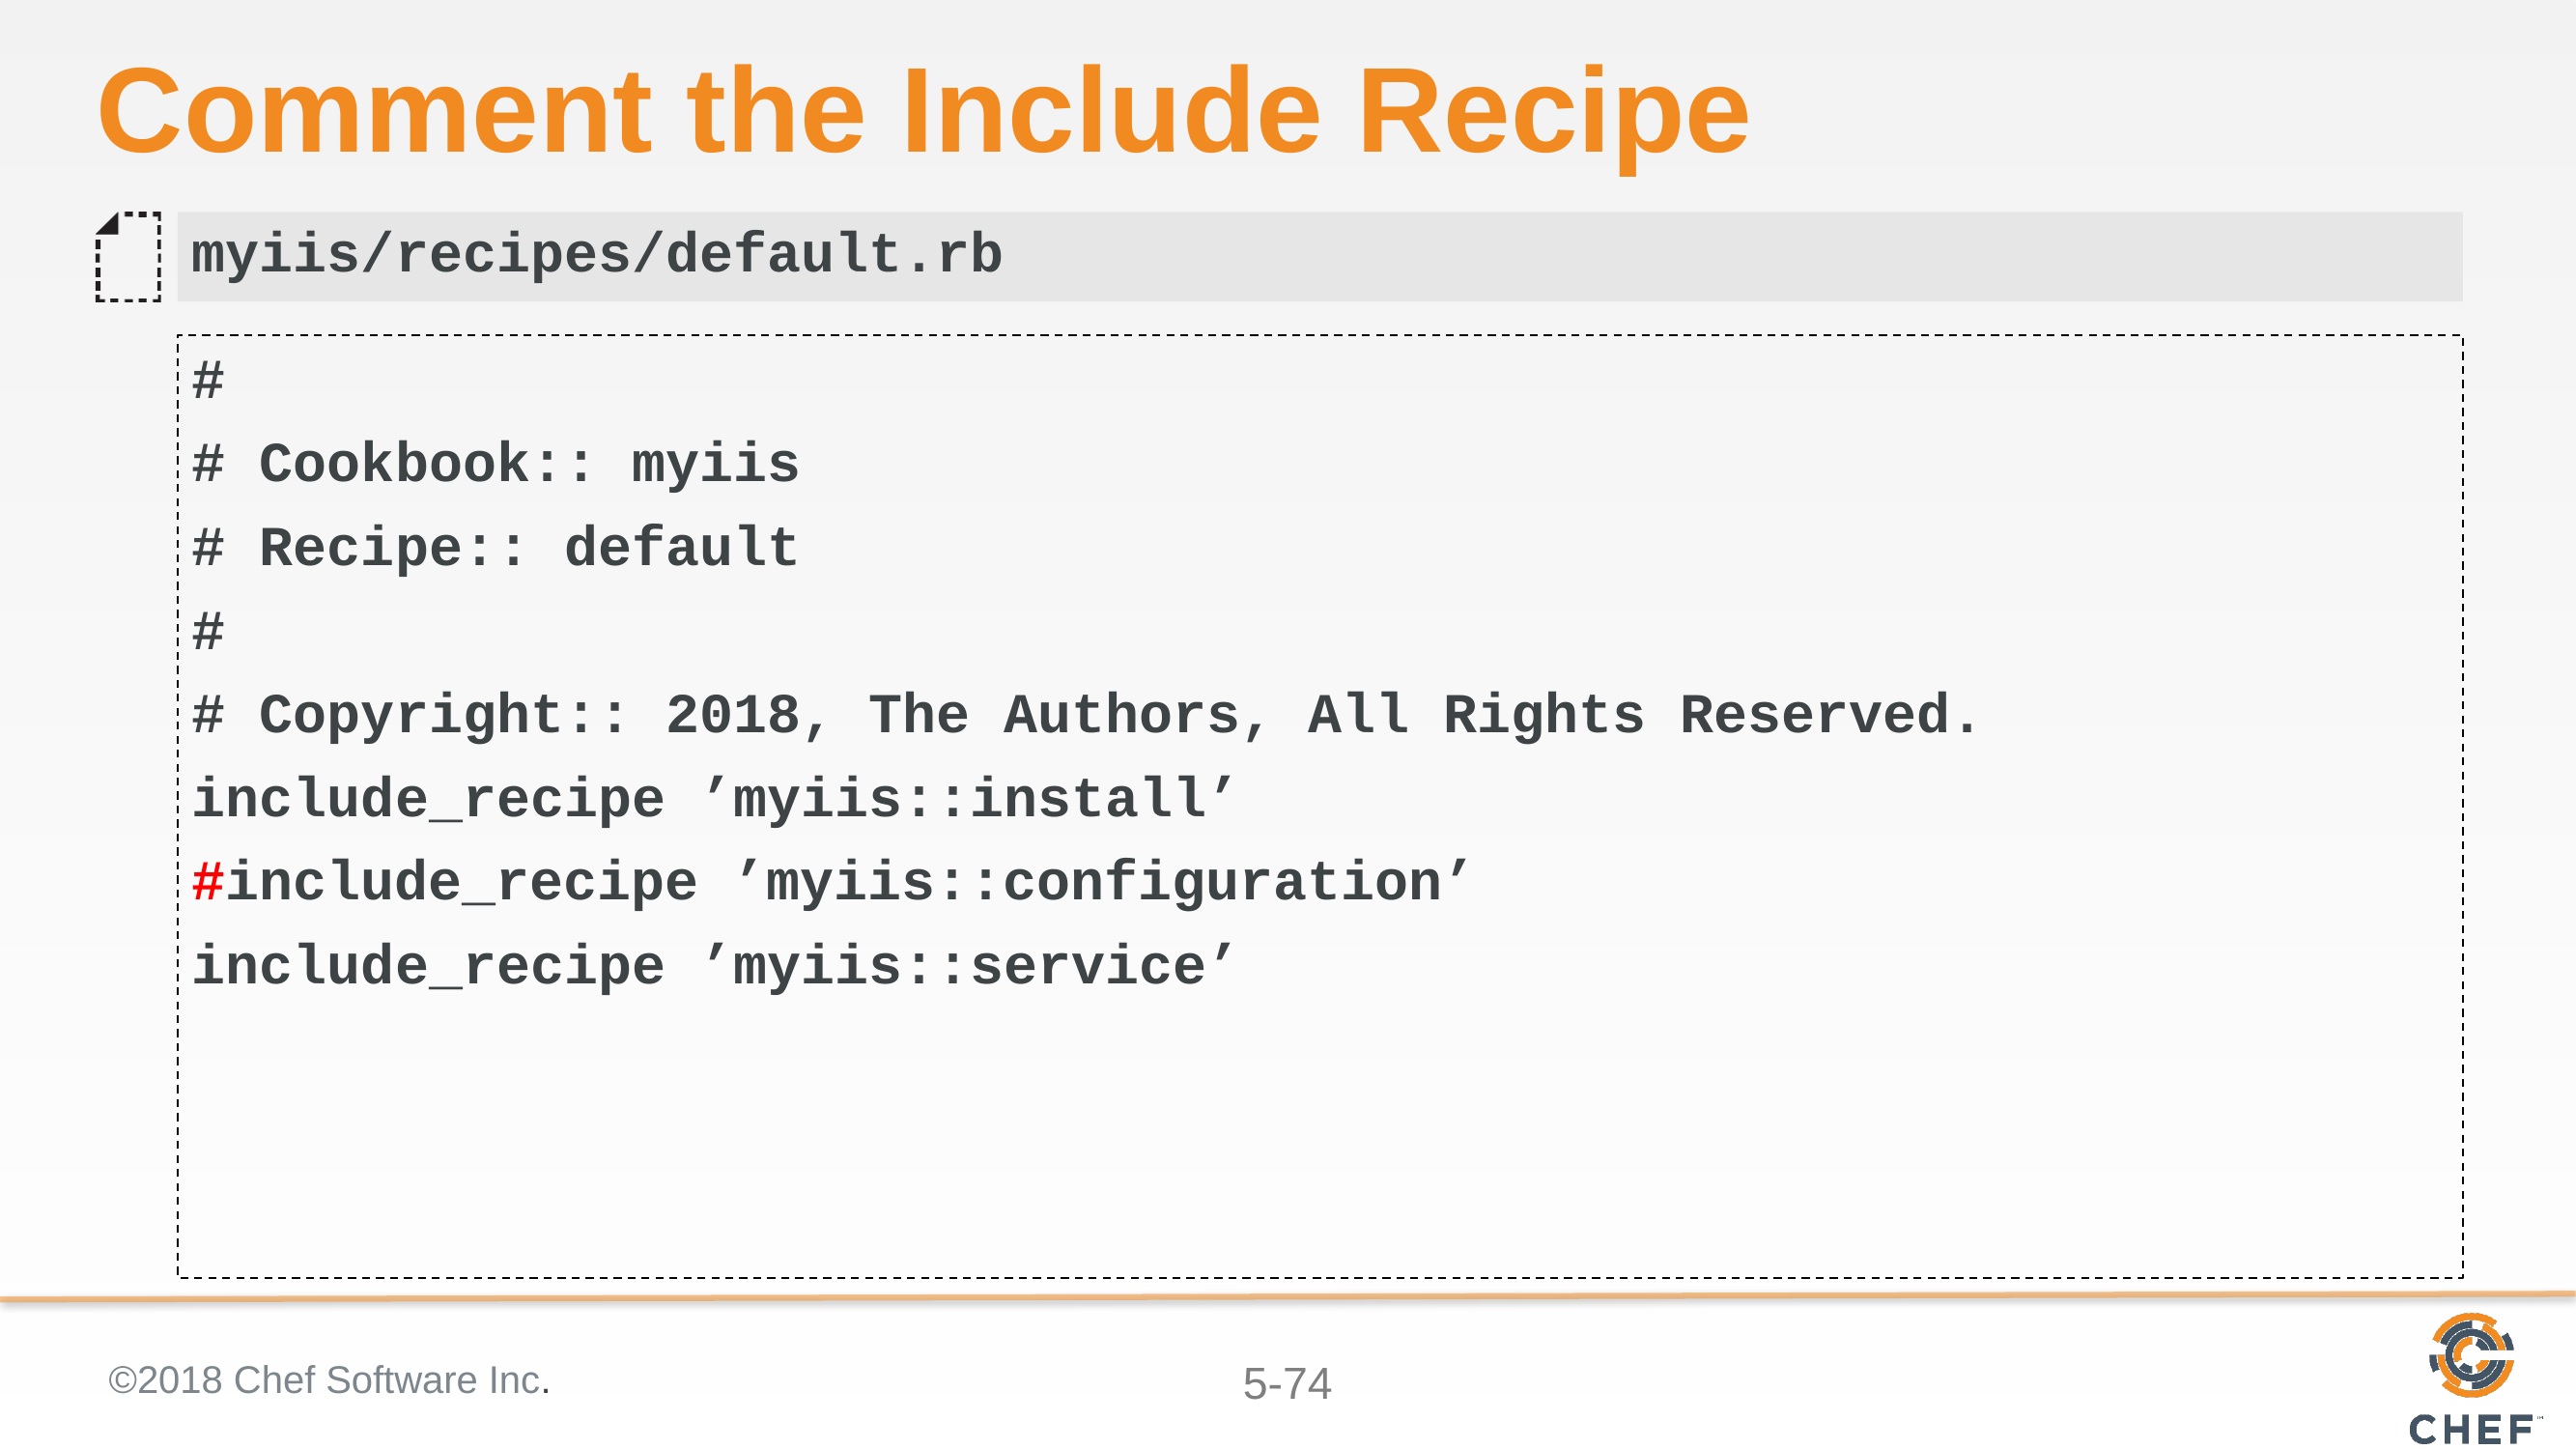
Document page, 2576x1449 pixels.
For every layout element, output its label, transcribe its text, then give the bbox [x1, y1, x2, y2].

title Comment the Include Recipe [96, 48, 2463, 180]
list # # Cookbook:: myiis # Recipe:: default # # Copyright:: 2018, The Authors, All Rights Reserved. include_recipe ’myiis::install’ #include_recipe ’myiis::configuration’ include_recipe ’myiis::service’ [177, 334, 2464, 1279]
picture [2399, 1297, 2551, 1449]
list myiis/recipes/default.rb [177, 212, 2463, 302]
